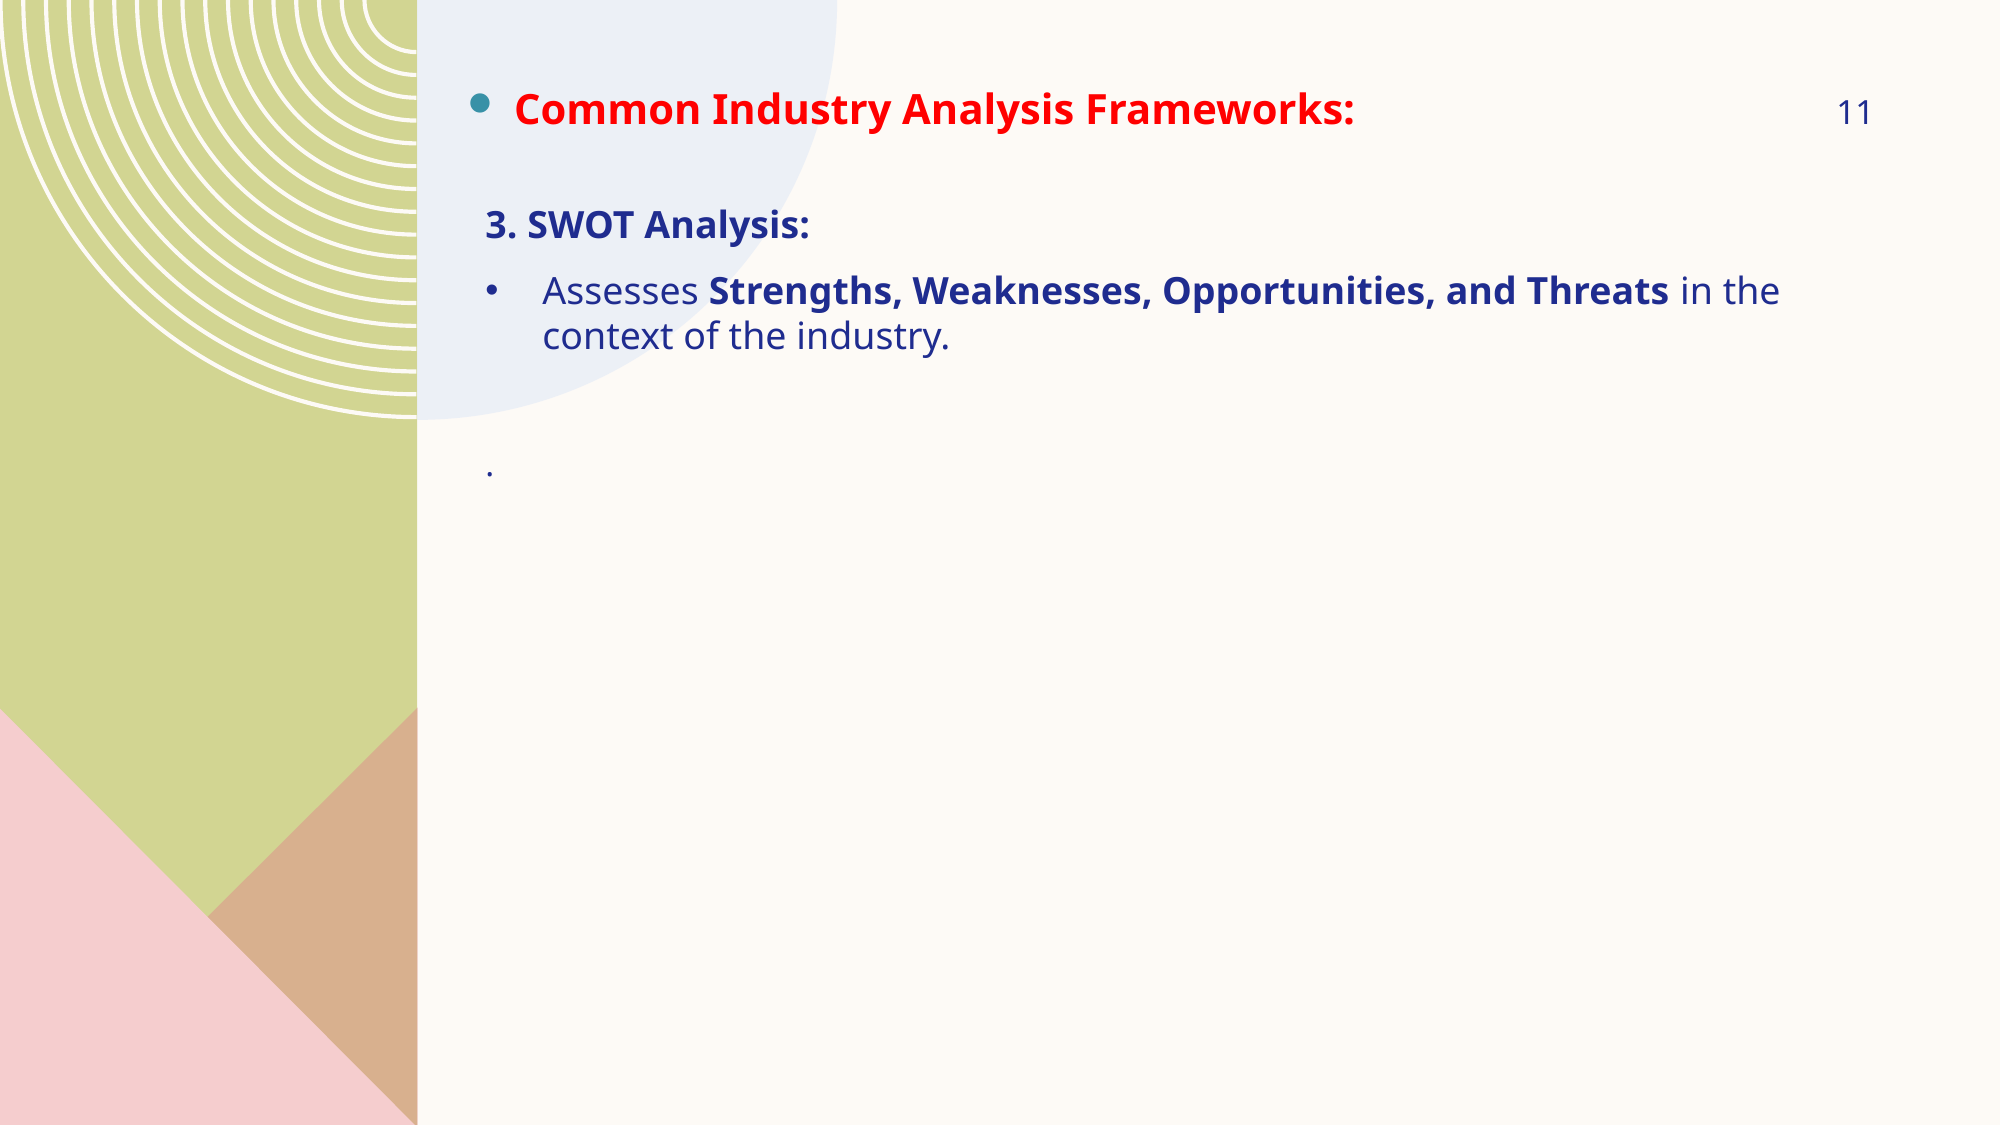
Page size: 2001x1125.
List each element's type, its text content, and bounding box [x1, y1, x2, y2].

slide_number 11 [1699, 75, 1875, 153]
text_box Common Industry Analysis Frameworks: [439, 75, 1814, 140]
text_box 3. SWOT Analysis: Assesses Strengths, Weaknesses, Opportunities, and Threats in the context of the industry. . [470, 200, 1928, 1103]
